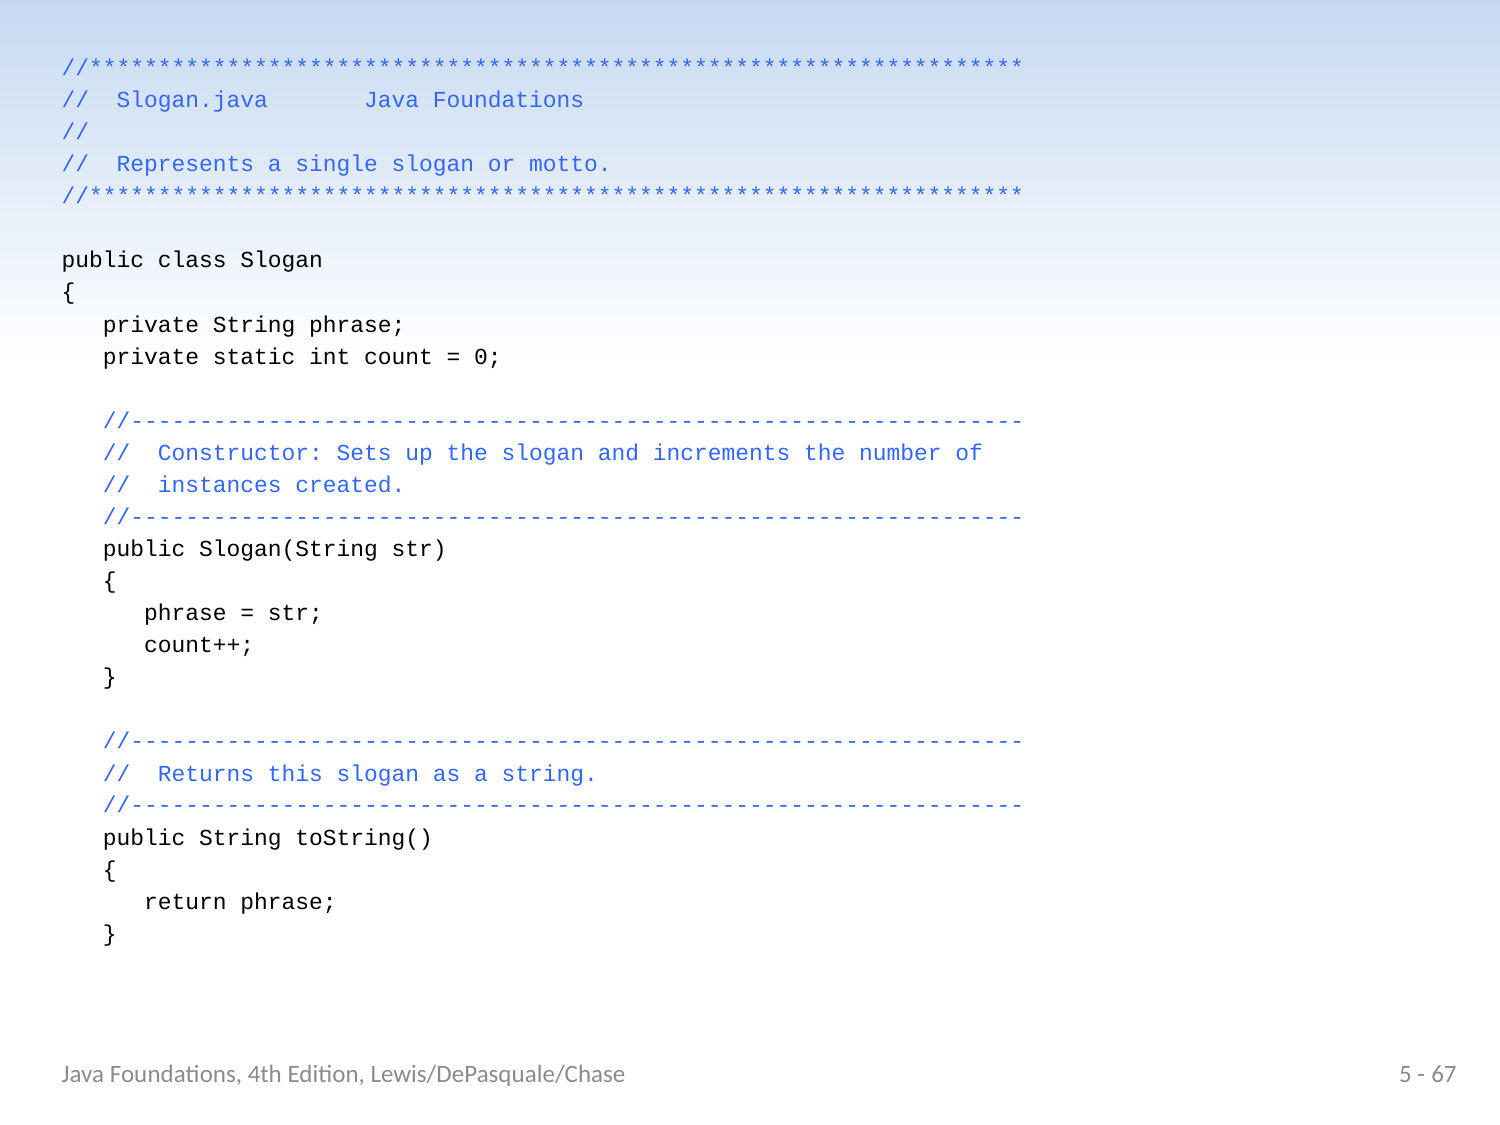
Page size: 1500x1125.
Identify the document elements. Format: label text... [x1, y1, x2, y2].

list //******************************************************************** // Slogan.java Java Foundations // // Represents a single slogan or motto. //******************************************************************** public class Slogan { private String phrase; private static int count = 0; //----------------------------------------------------------------- // Constructor: Sets up the slogan and increments the number of // instances created. //----------------------------------------------------------------- public Slogan(String str) { phrase = str; count++; } //----------------------------------------------------------------- // Returns this slogan as a string. //----------------------------------------------------------------- public String toString() { return phrase; } [46, 45, 1473, 1043]
footer Java Foundations, 4th Edition, Lewis/DePasquale/Chase [46, 1042, 1121, 1103]
slide_number 5 - 67 [1121, 1042, 1472, 1103]
